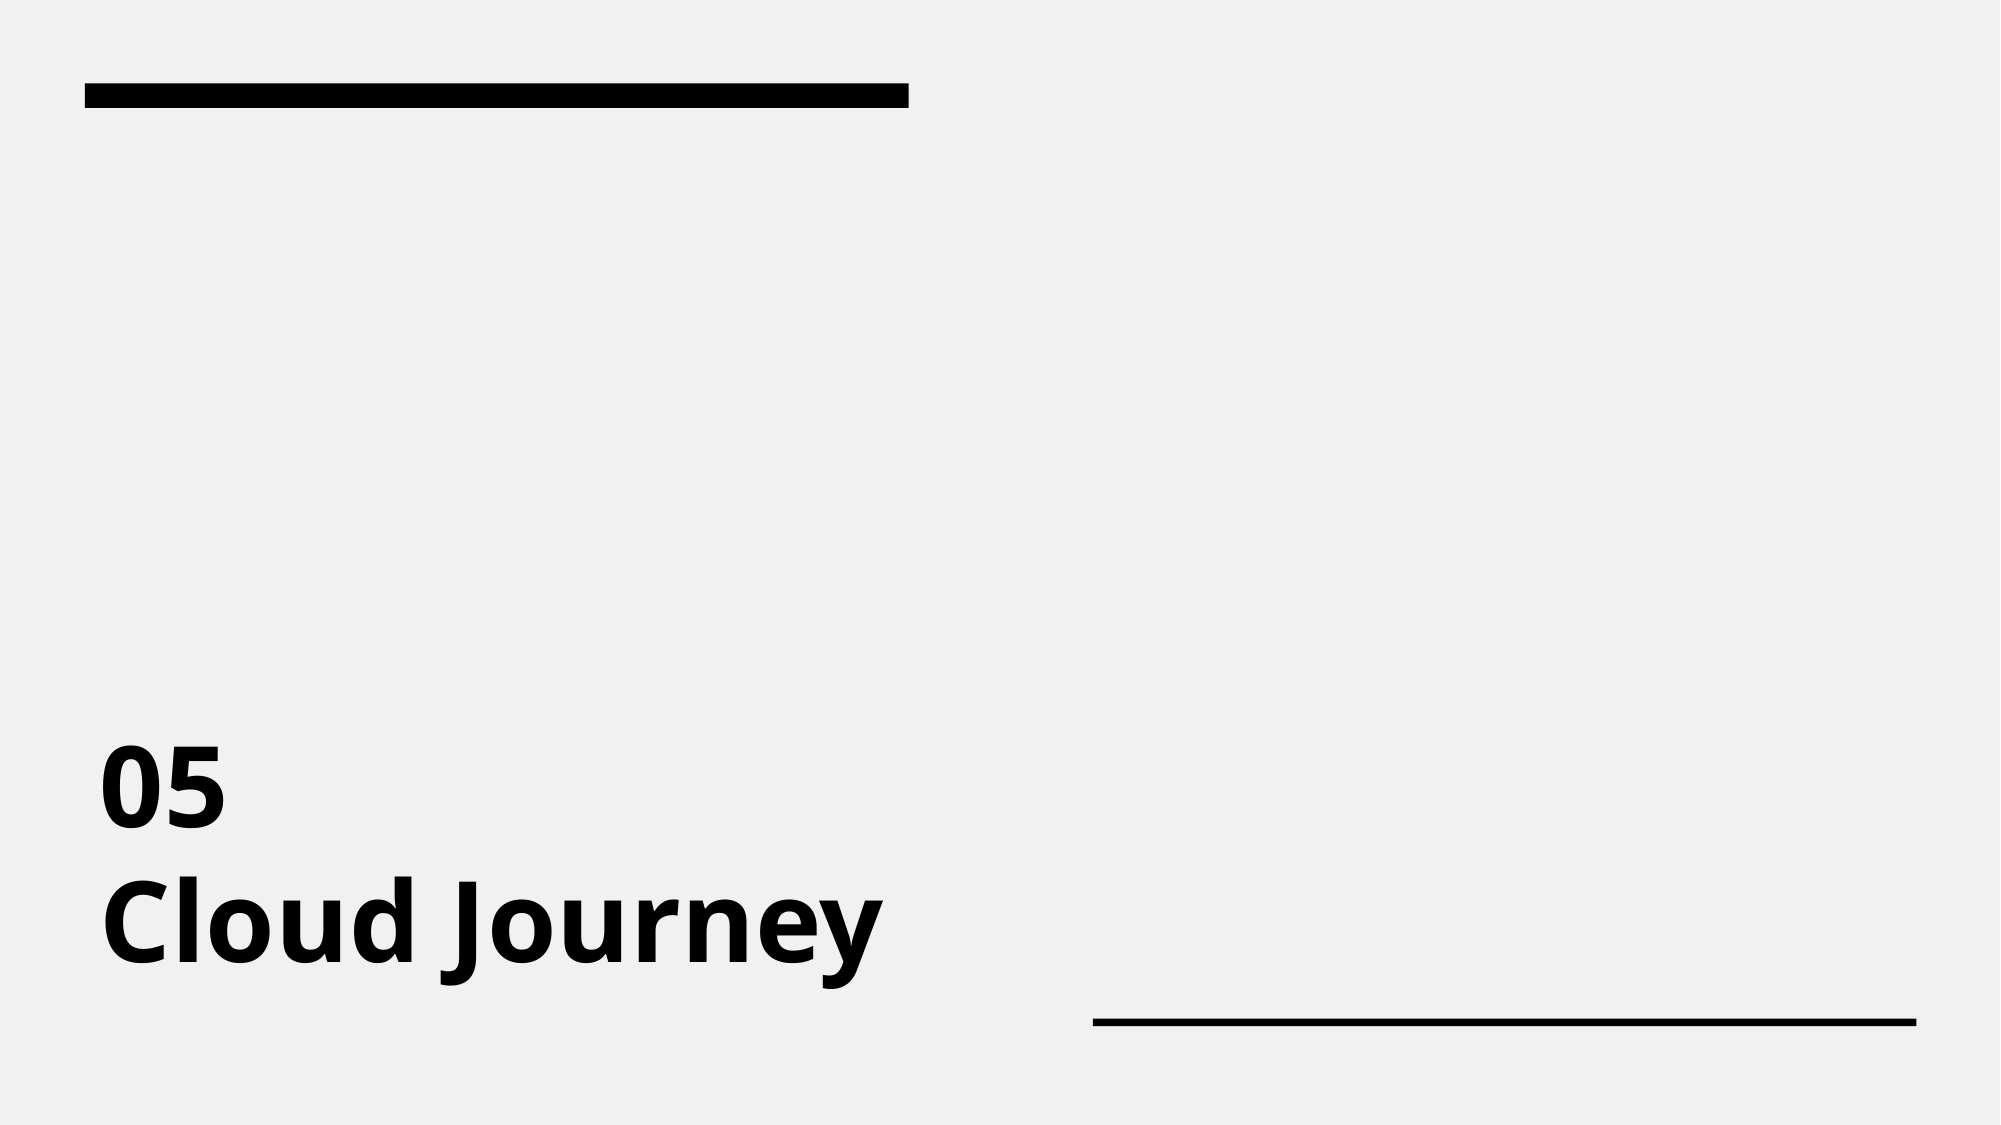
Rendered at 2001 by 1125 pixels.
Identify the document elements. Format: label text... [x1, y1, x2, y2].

title 05 Cloud Journey [84, 160, 963, 993]
